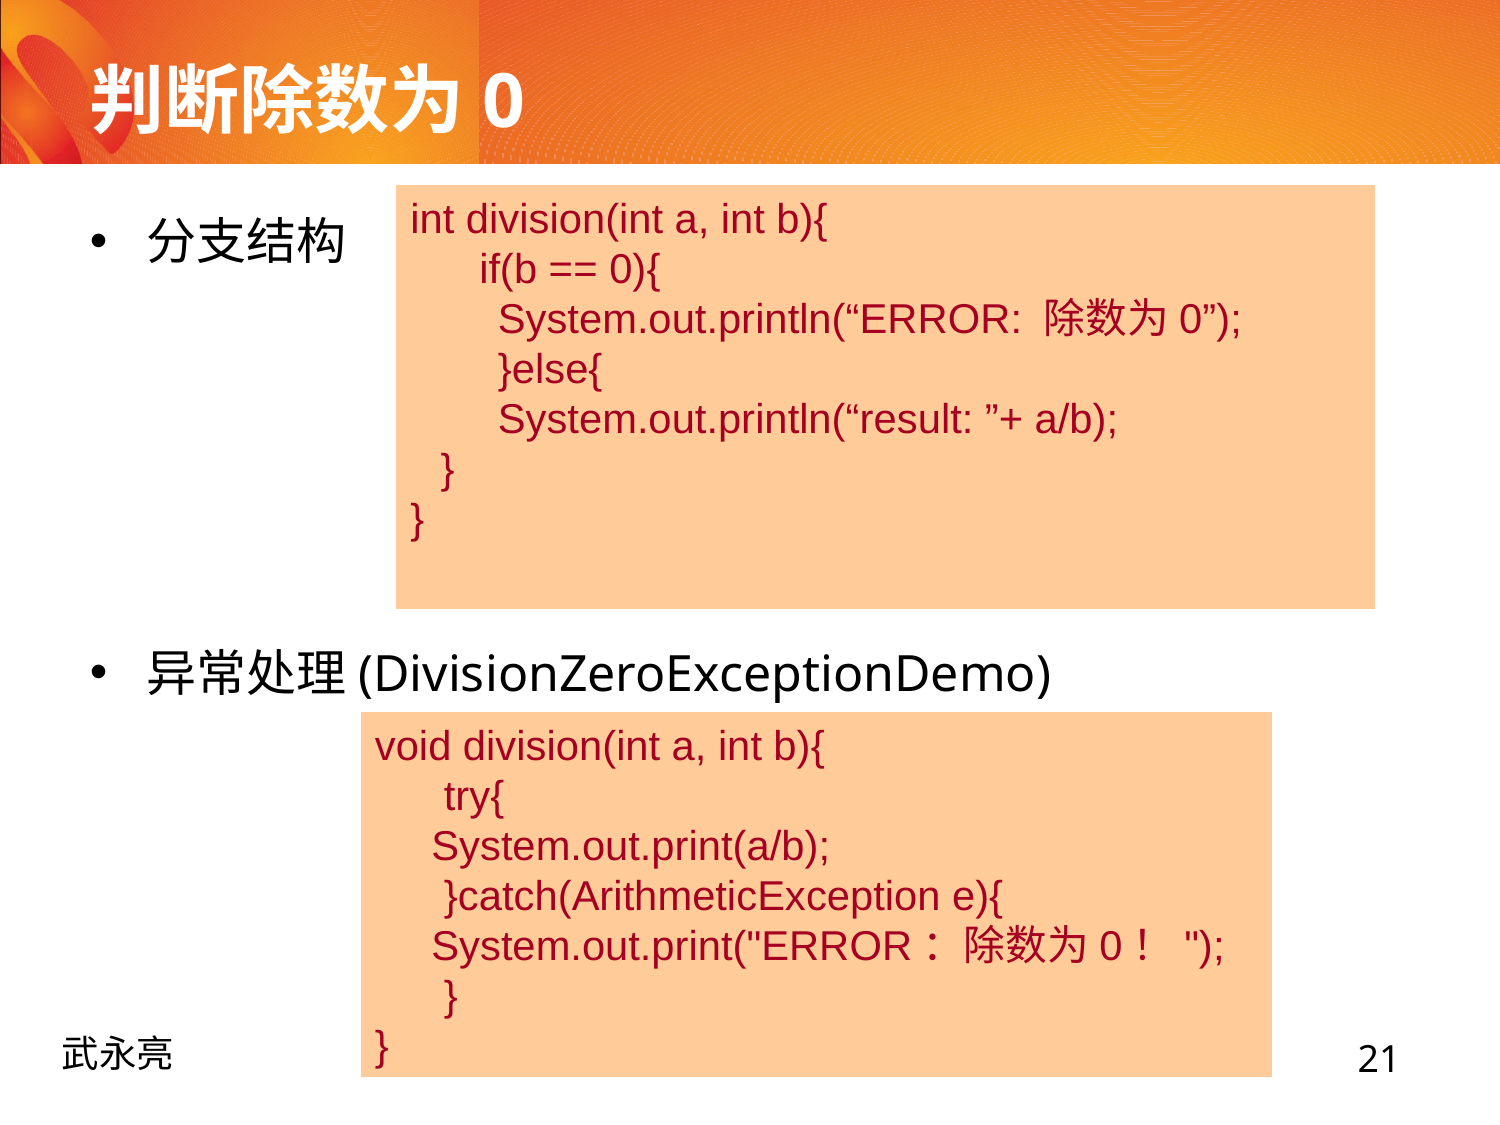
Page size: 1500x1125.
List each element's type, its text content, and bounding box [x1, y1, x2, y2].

text_box void division(int a, int b){ try{ System.out.print(a/b); }catch(ArithmeticException e){ System.out.print("ERROR：除数为0！"); } } [360, 711, 1273, 1078]
list 分支结构 异常处理(DivisionZeroExceptionDemo) [75, 190, 1425, 1005]
text_box int division(int a, int b){ if(b == 0){ System.out.println(“ERROR: 除数为0”); }else{ System.out.println(“result: ”+ a/b); } } [395, 184, 1376, 610]
title 判断除数为0 [75, 45, 1425, 167]
picture [0, 0, 1500, 164]
